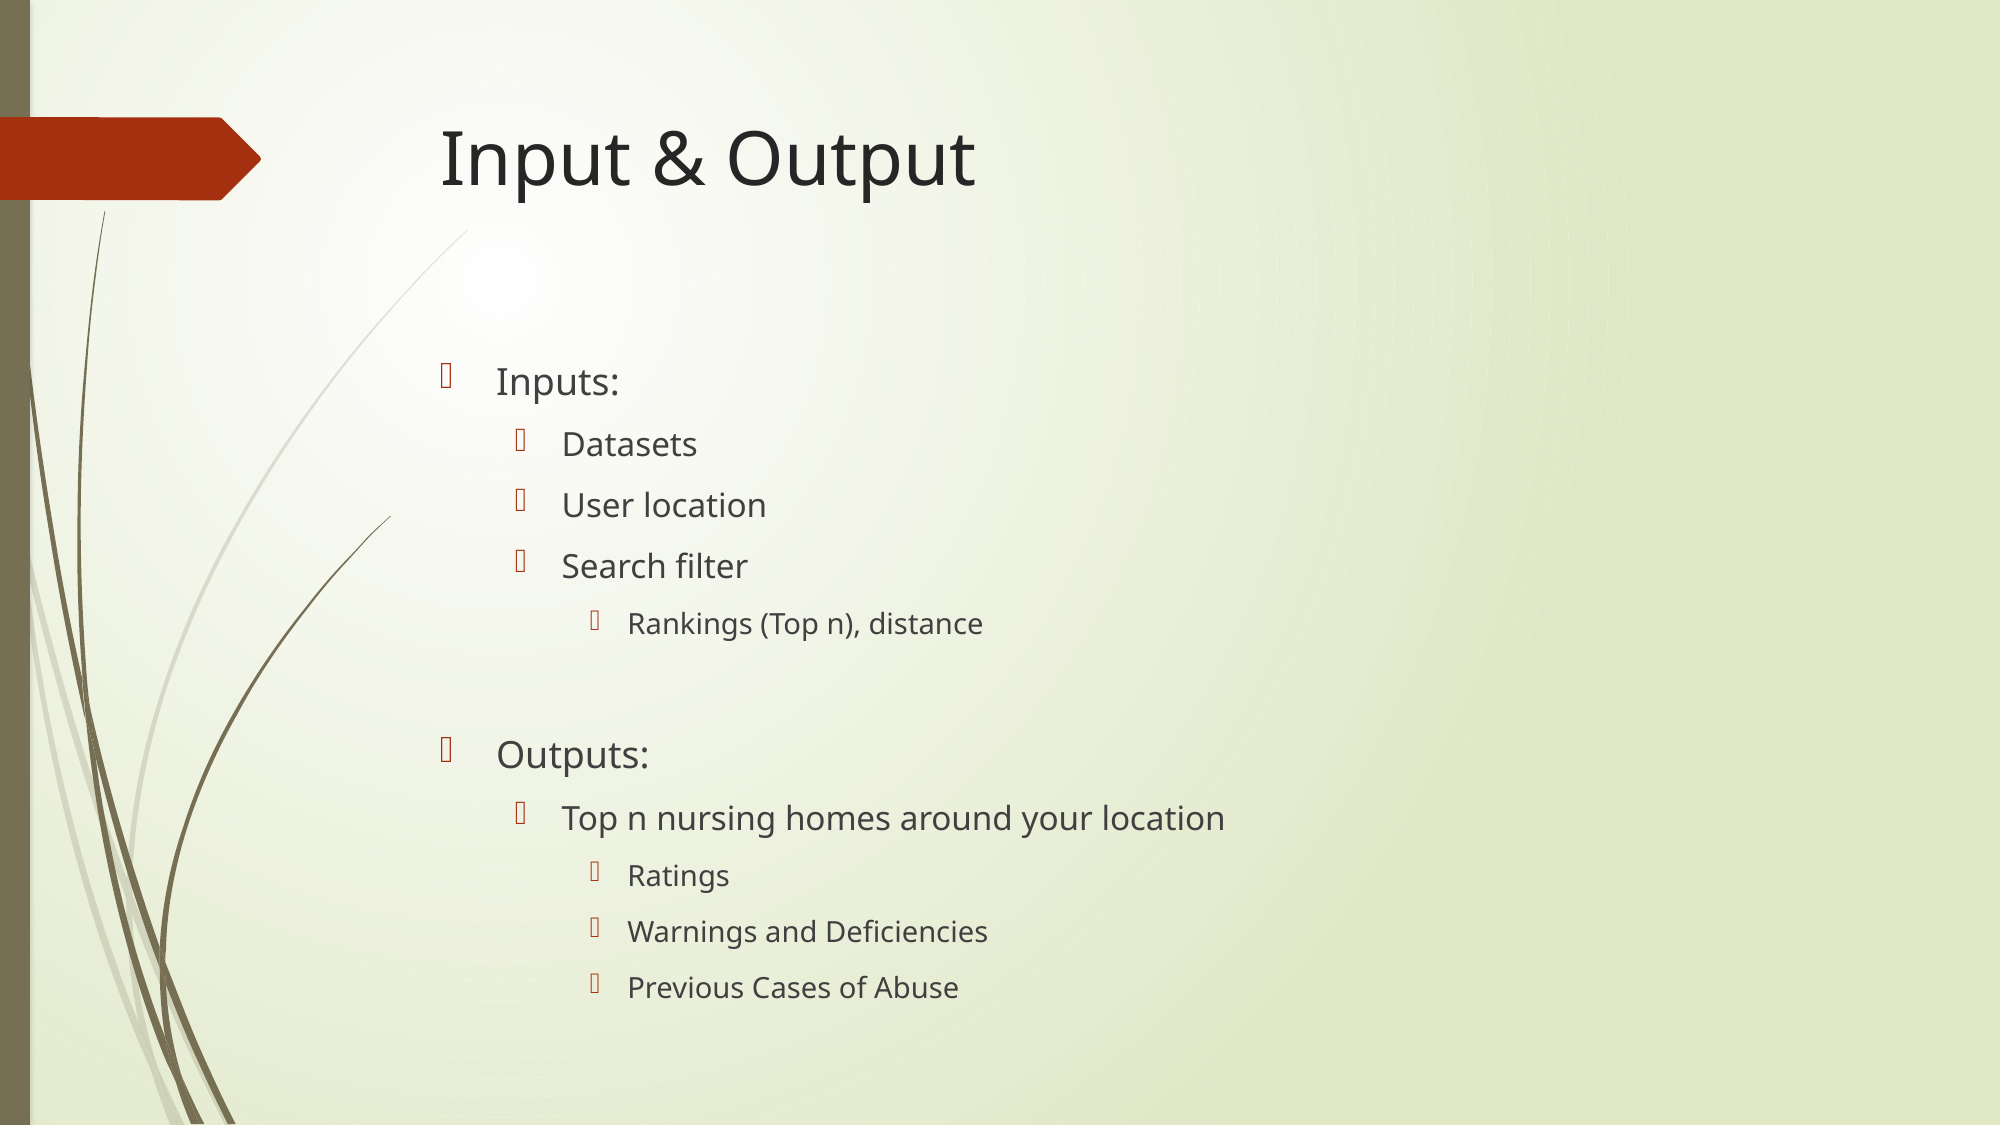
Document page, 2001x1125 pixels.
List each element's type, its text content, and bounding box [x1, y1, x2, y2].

title Input & Output [425, 102, 1888, 313]
list Inputs: Datasets User location Search filter Rankings (Top n), distance Outputs: Top n nursing homes around your location Ratings Warnings and Deficiencies Previous Cases of Abuse [424, 350, 1888, 1078]
